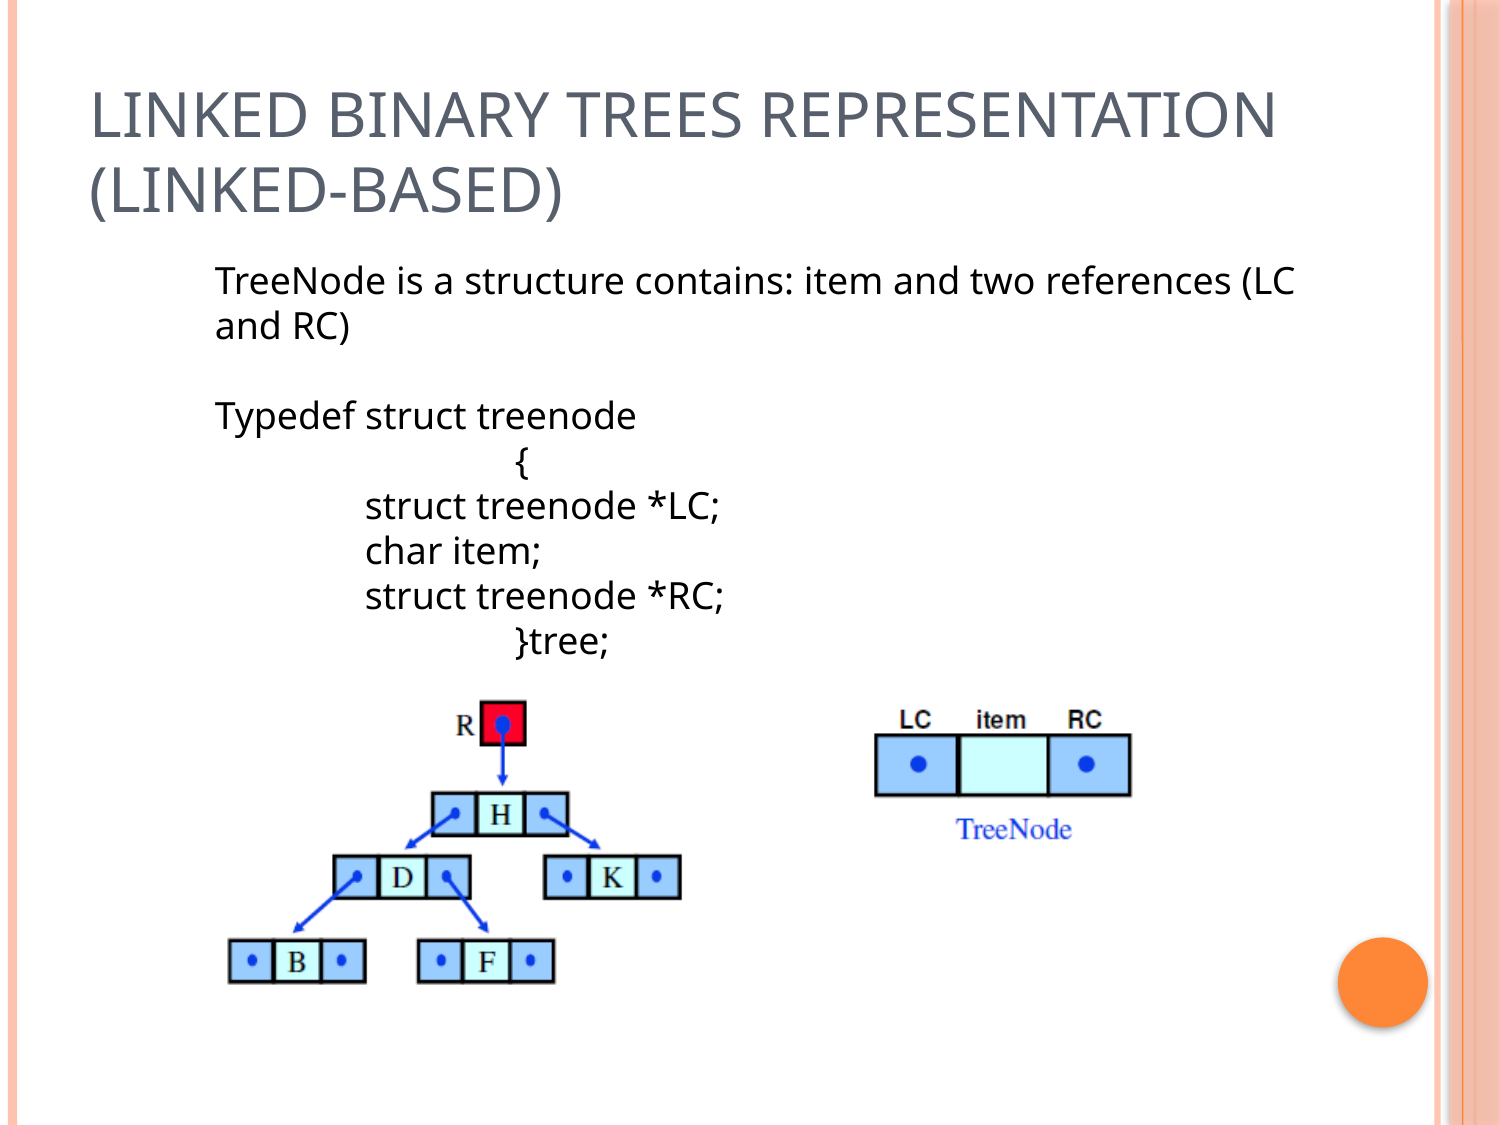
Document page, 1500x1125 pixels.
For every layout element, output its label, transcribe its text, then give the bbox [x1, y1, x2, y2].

text_box TreeNode is a structure contains: item and two references (LC and RC) Typedef struct treenode { struct treenode *LC; char item; struct treenode *RC; }tree; [199, 249, 1338, 670]
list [211, 694, 704, 988]
title Linked Binary Trees Representation (Linked-based) [75, 45, 1300, 233]
picture [861, 699, 1159, 852]
